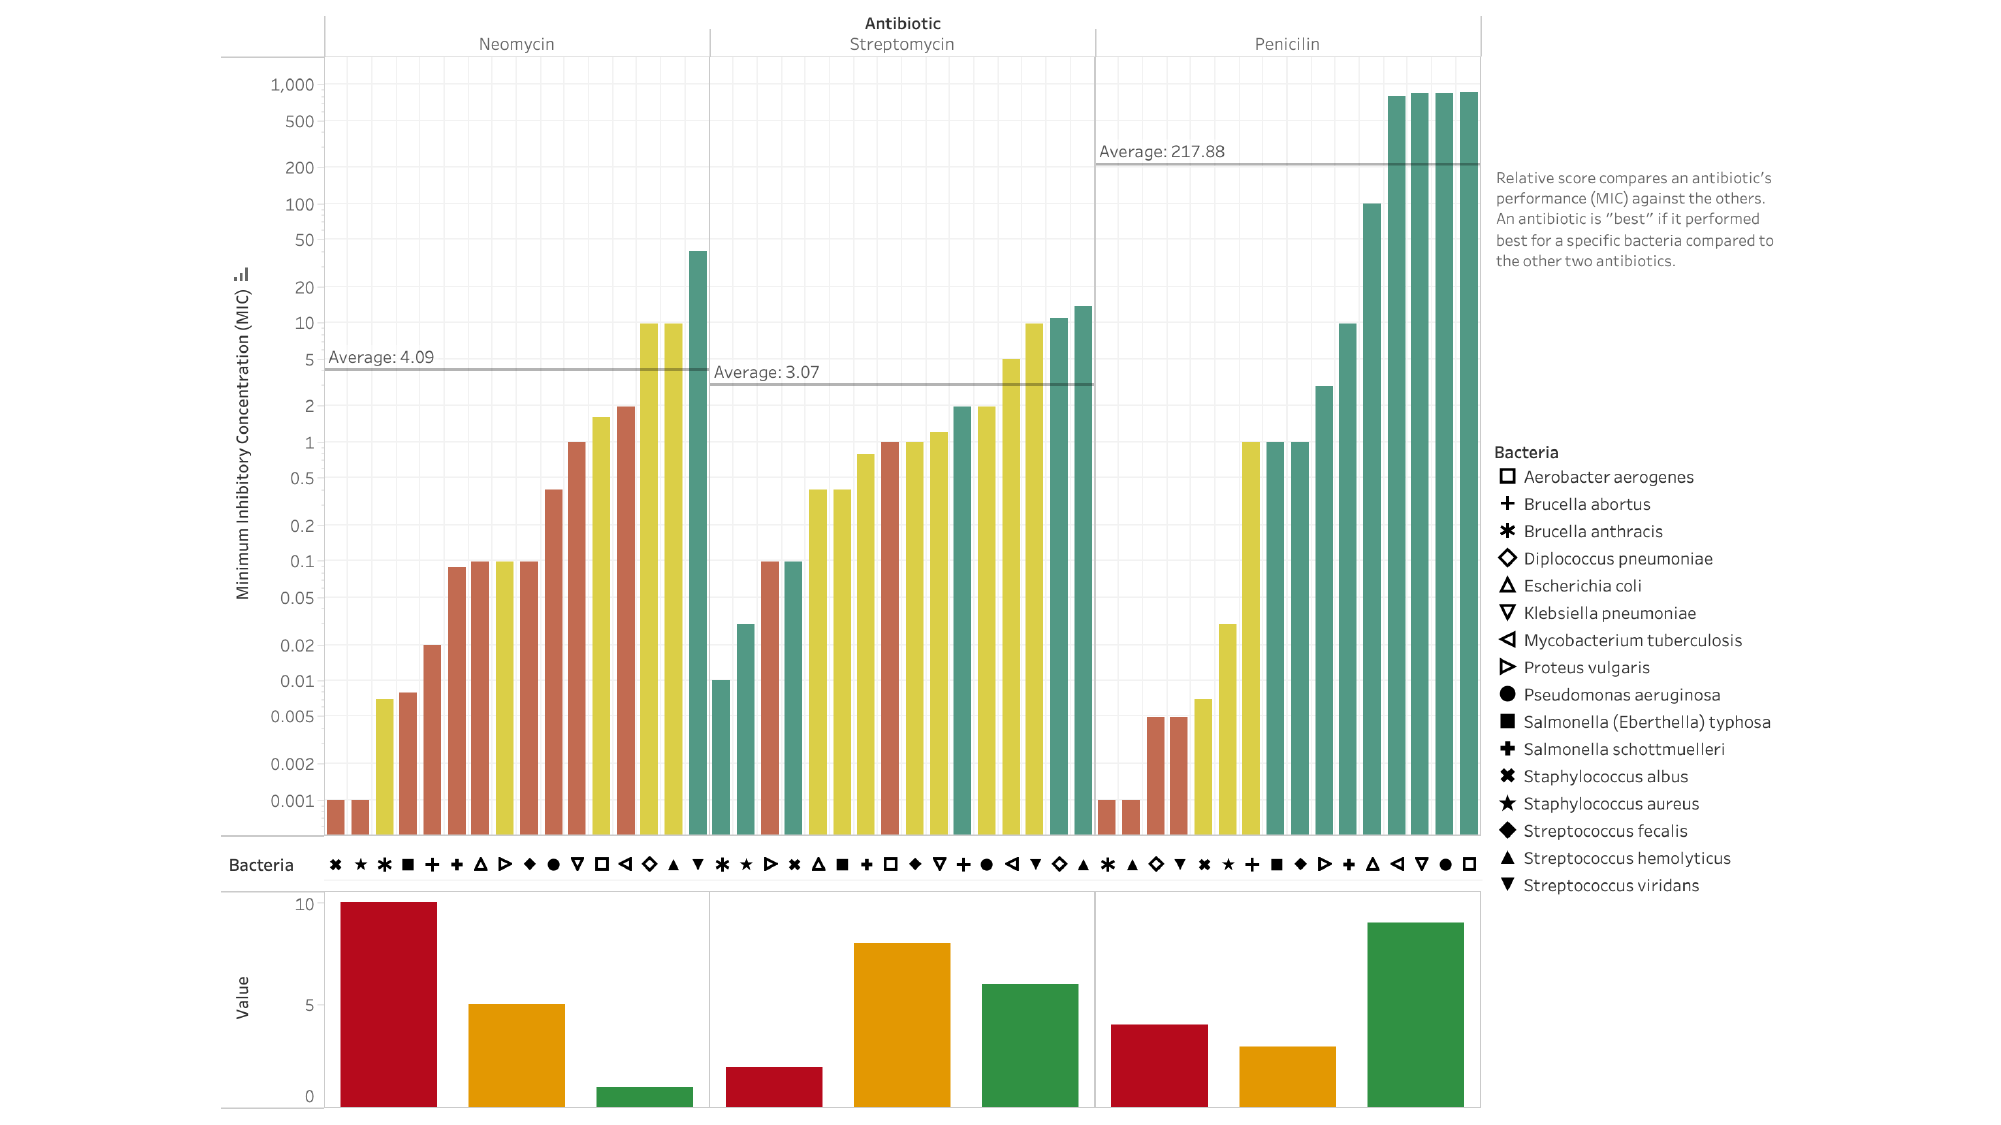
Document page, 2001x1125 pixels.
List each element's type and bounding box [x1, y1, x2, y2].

picture [204, 0, 1796, 1125]
